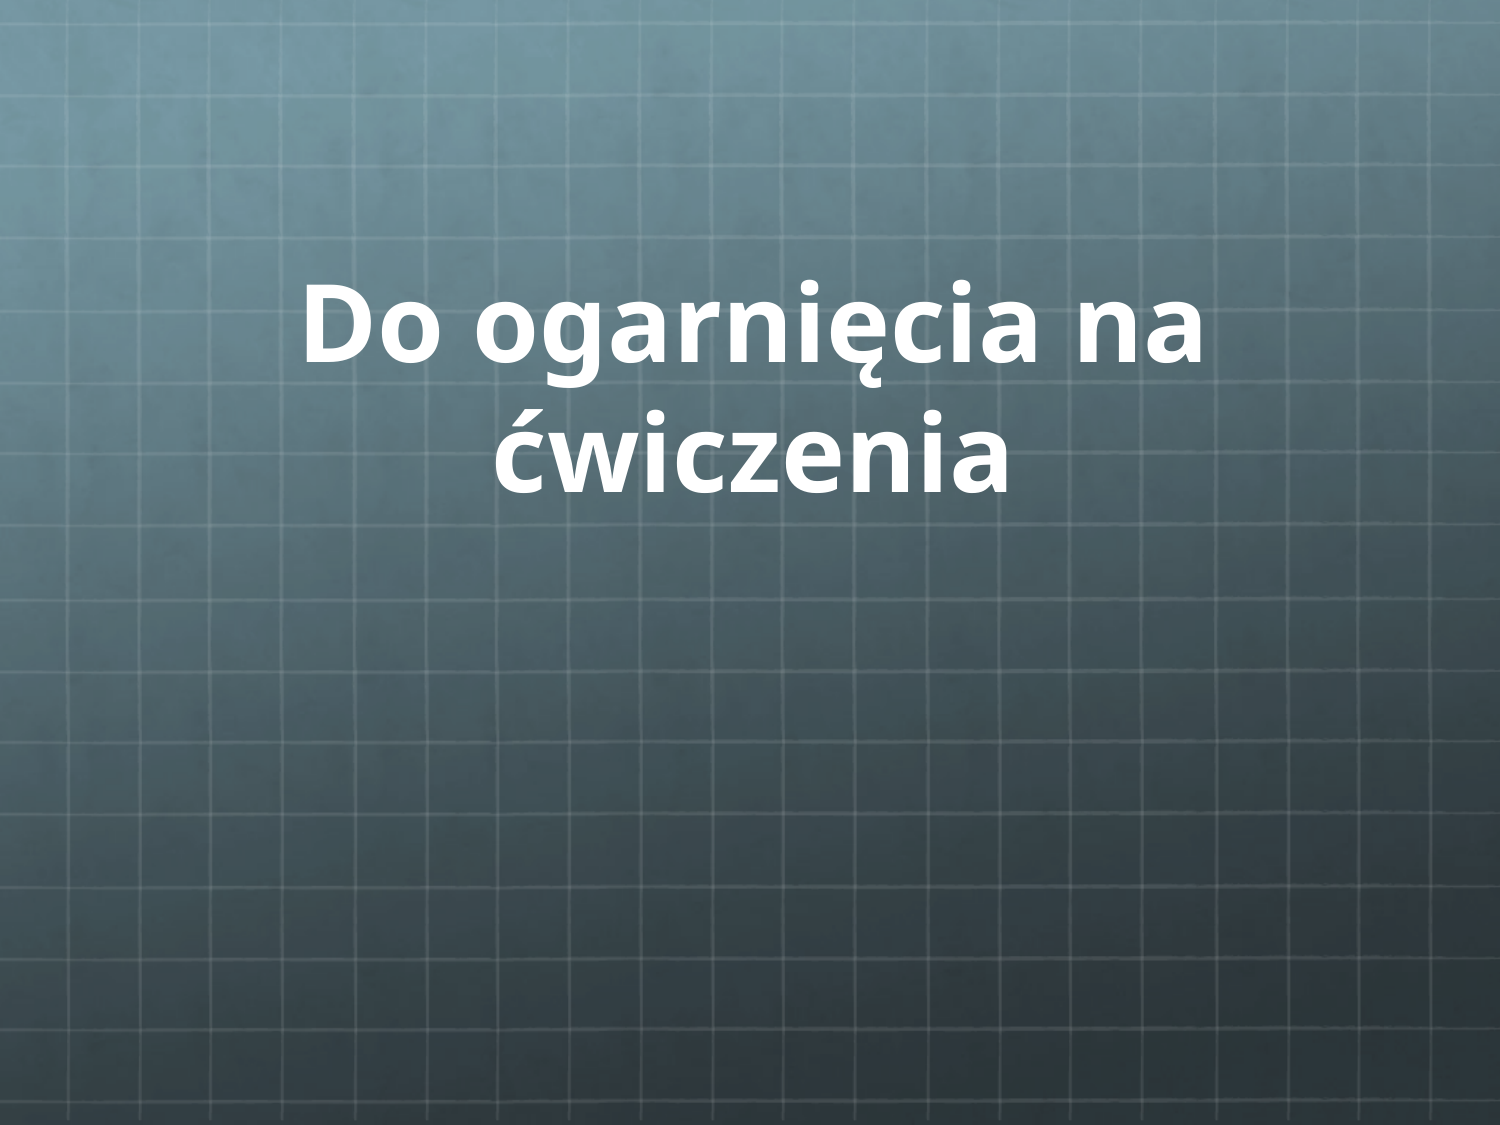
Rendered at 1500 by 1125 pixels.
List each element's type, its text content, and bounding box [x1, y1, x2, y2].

picture [0, 0, 1500, 1125]
title Do ogarnięcia na ćwiczenia [134, 199, 1372, 522]
